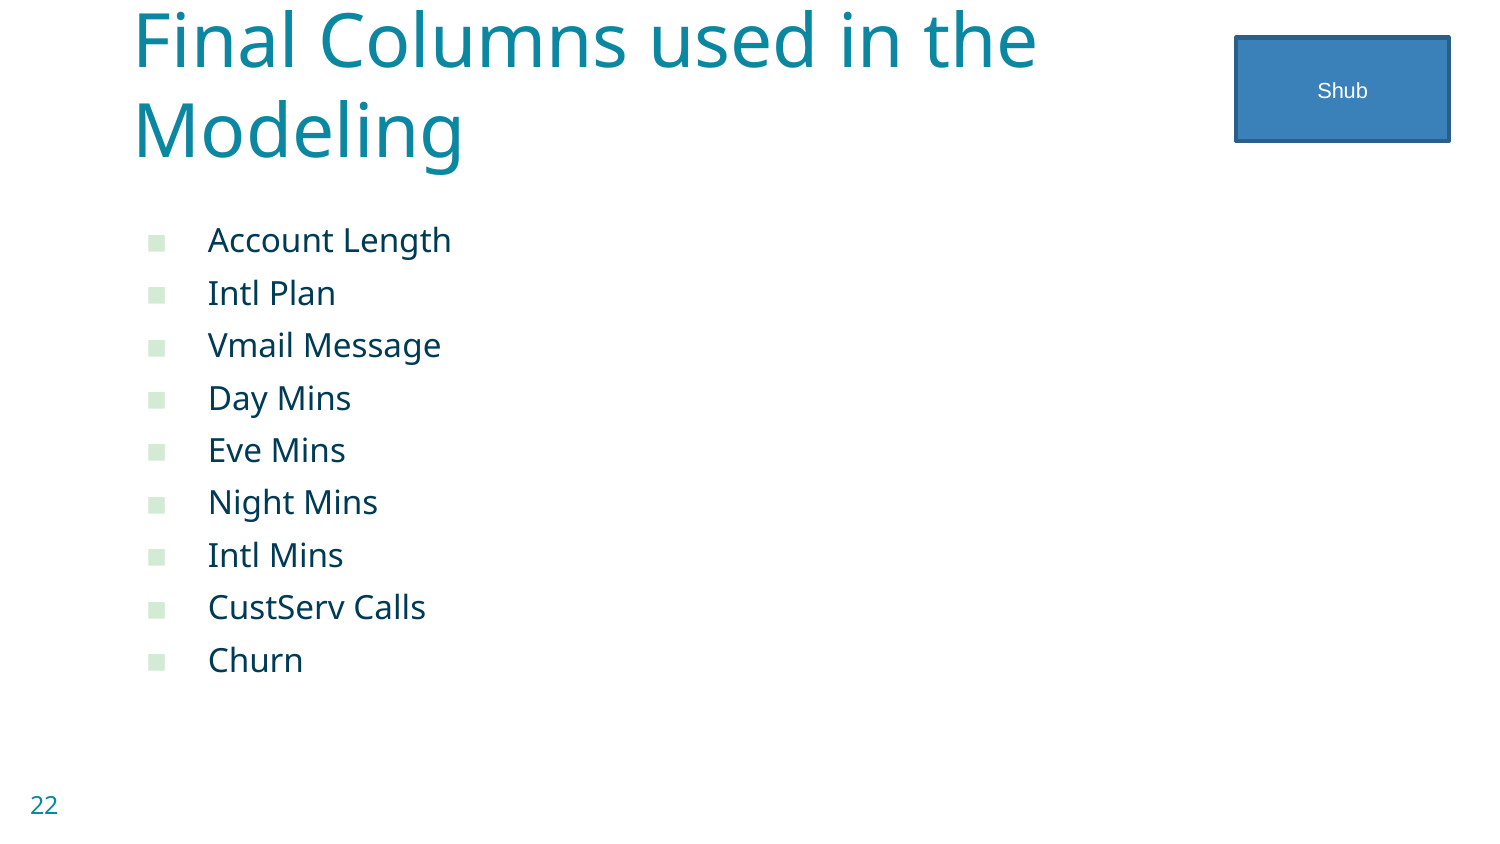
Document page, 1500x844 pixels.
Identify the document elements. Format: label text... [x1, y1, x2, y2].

slide_number 22 [15, 774, 105, 839]
title Final Columns used in the Modeling [117, 70, 1227, 188]
list Account Length Intl Plan Vmail Message Day Mins Eve Mins Night Mins Intl Mins CustServ Calls Churn [117, 204, 1227, 721]
text_box Shub [1234, 35, 1451, 143]
